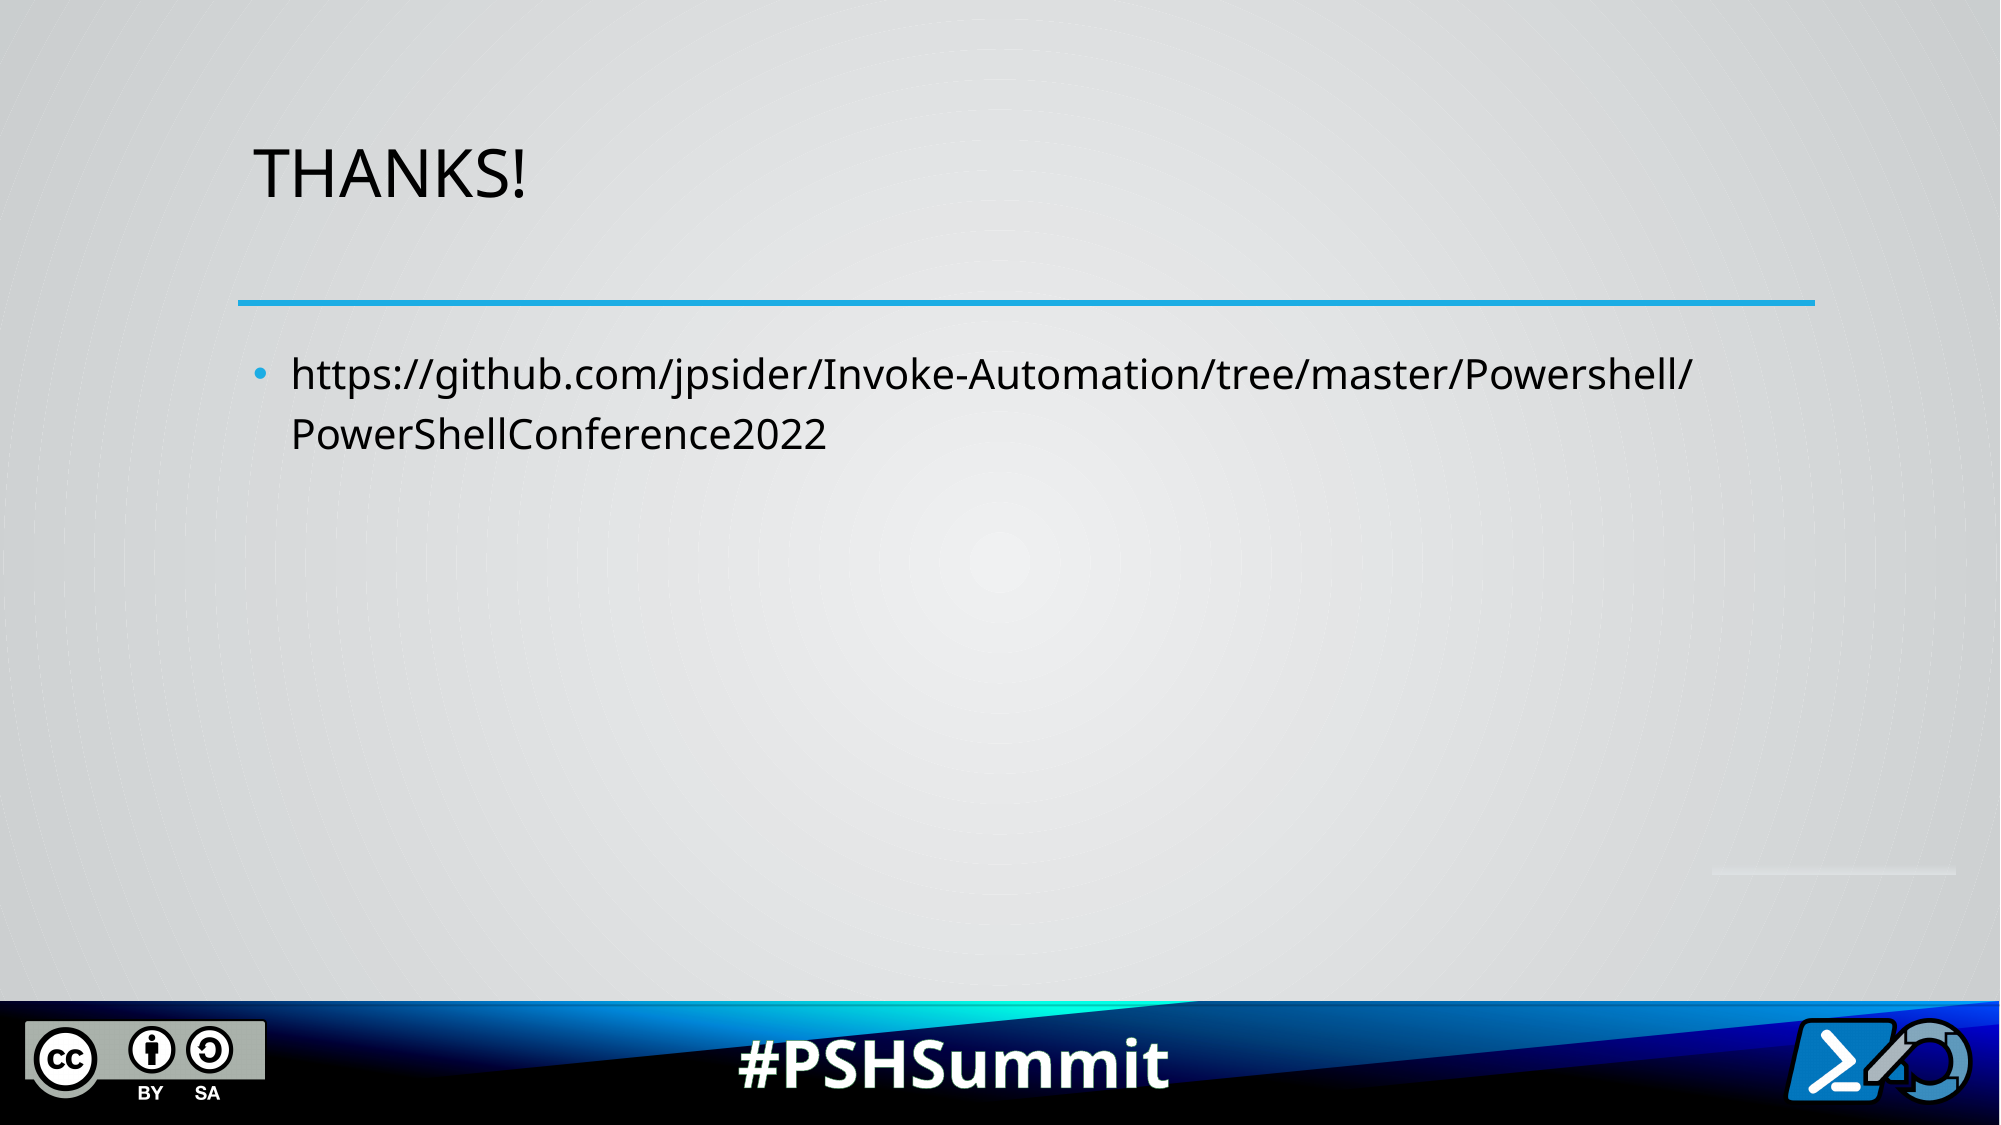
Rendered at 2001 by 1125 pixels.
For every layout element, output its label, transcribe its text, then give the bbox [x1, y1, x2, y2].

picture [0, 1001, 1999, 1125]
list https://github.com/jpsider/Invoke-Automation/tree/master/Powershell/PowerShellConference2022 [238, 330, 1814, 897]
title Thanks! [238, 131, 1814, 305]
